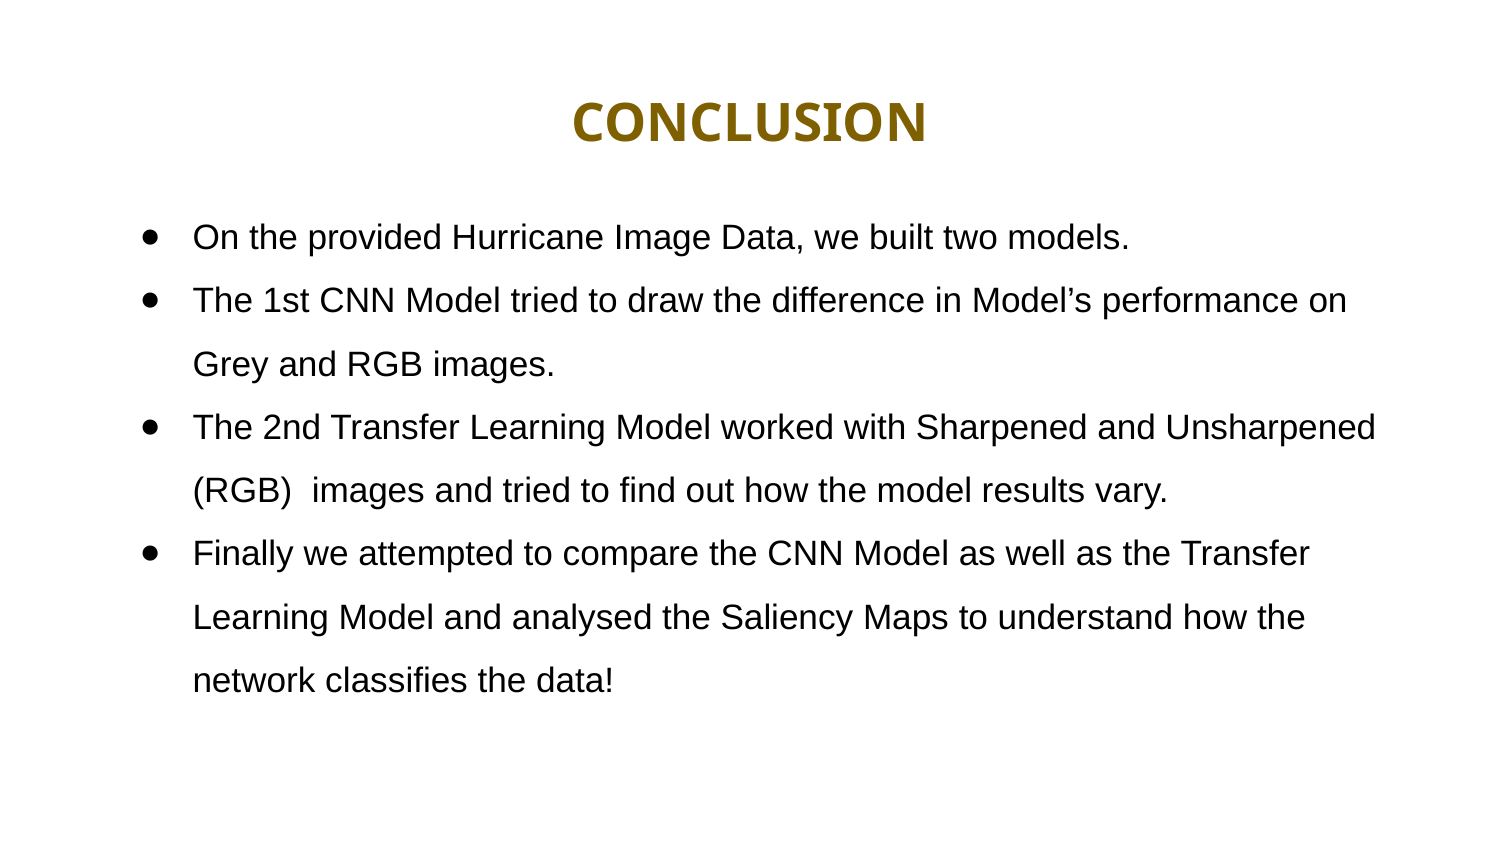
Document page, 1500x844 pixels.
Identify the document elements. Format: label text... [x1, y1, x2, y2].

list On the provided Hurricane Image Data, we built two models. The 1st CNN Model tried to draw the difference in Model’s performance on Grey and RGB images. The 2nd Transfer Learning Model worked with Sharpened and Unsharpened (RGB) images and tried to find out how the model results vary. Finally we attempted to compare the CNN Model as well as the Transfer Learning Model and analysed the Saliency Maps to understand how the network classifies the data! [106, 178, 1393, 739]
title CONCLUSION [51, 72, 1449, 167]
